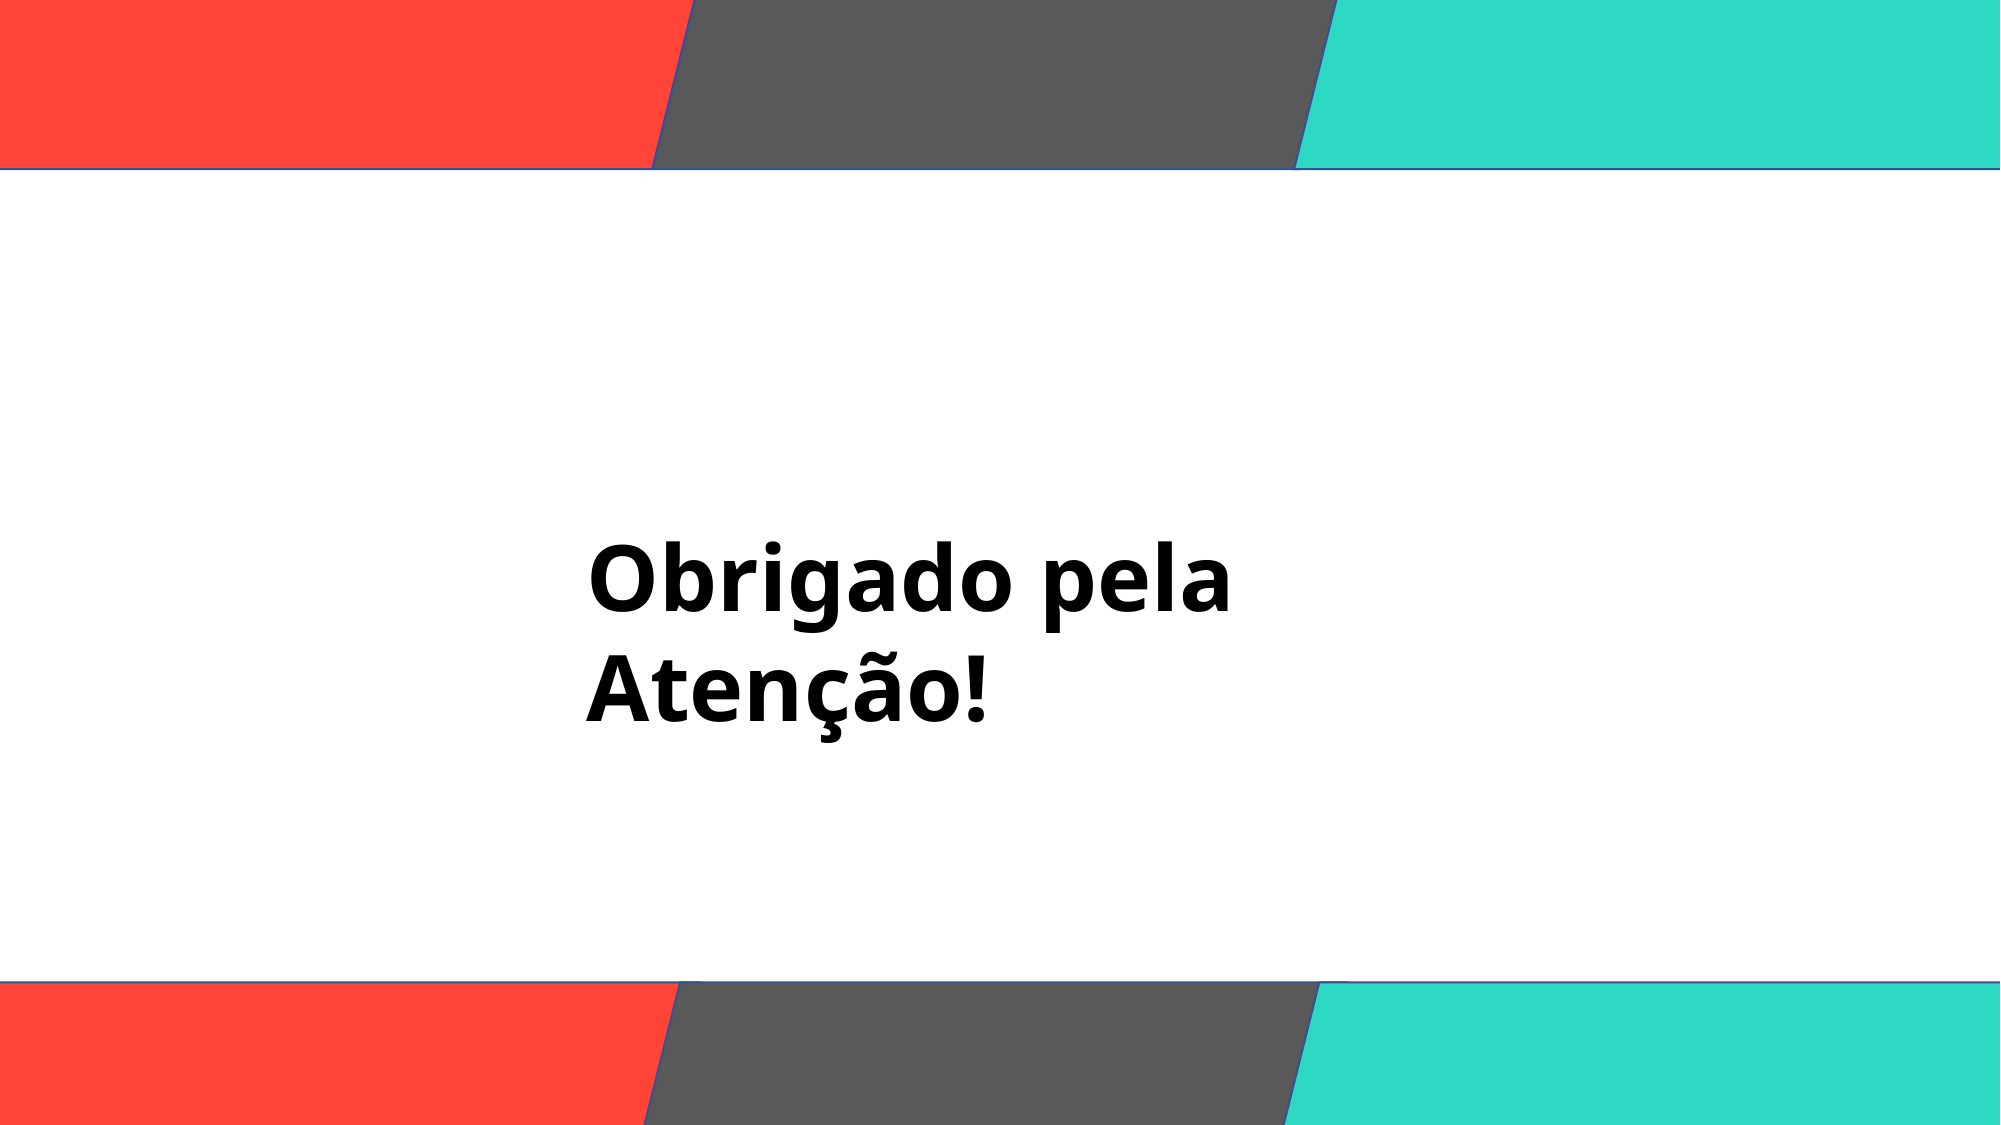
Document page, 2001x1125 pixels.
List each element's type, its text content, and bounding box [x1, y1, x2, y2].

text_box [1282, 981, 2000, 1125]
text_box [0, 981, 679, 1125]
text_box [643, 981, 1318, 1125]
text_box [0, 0, 693, 171]
text_box [1292, 0, 2000, 171]
text_box [651, 0, 1335, 171]
text_box Obrigado pela Atenção! [572, 512, 1595, 748]
